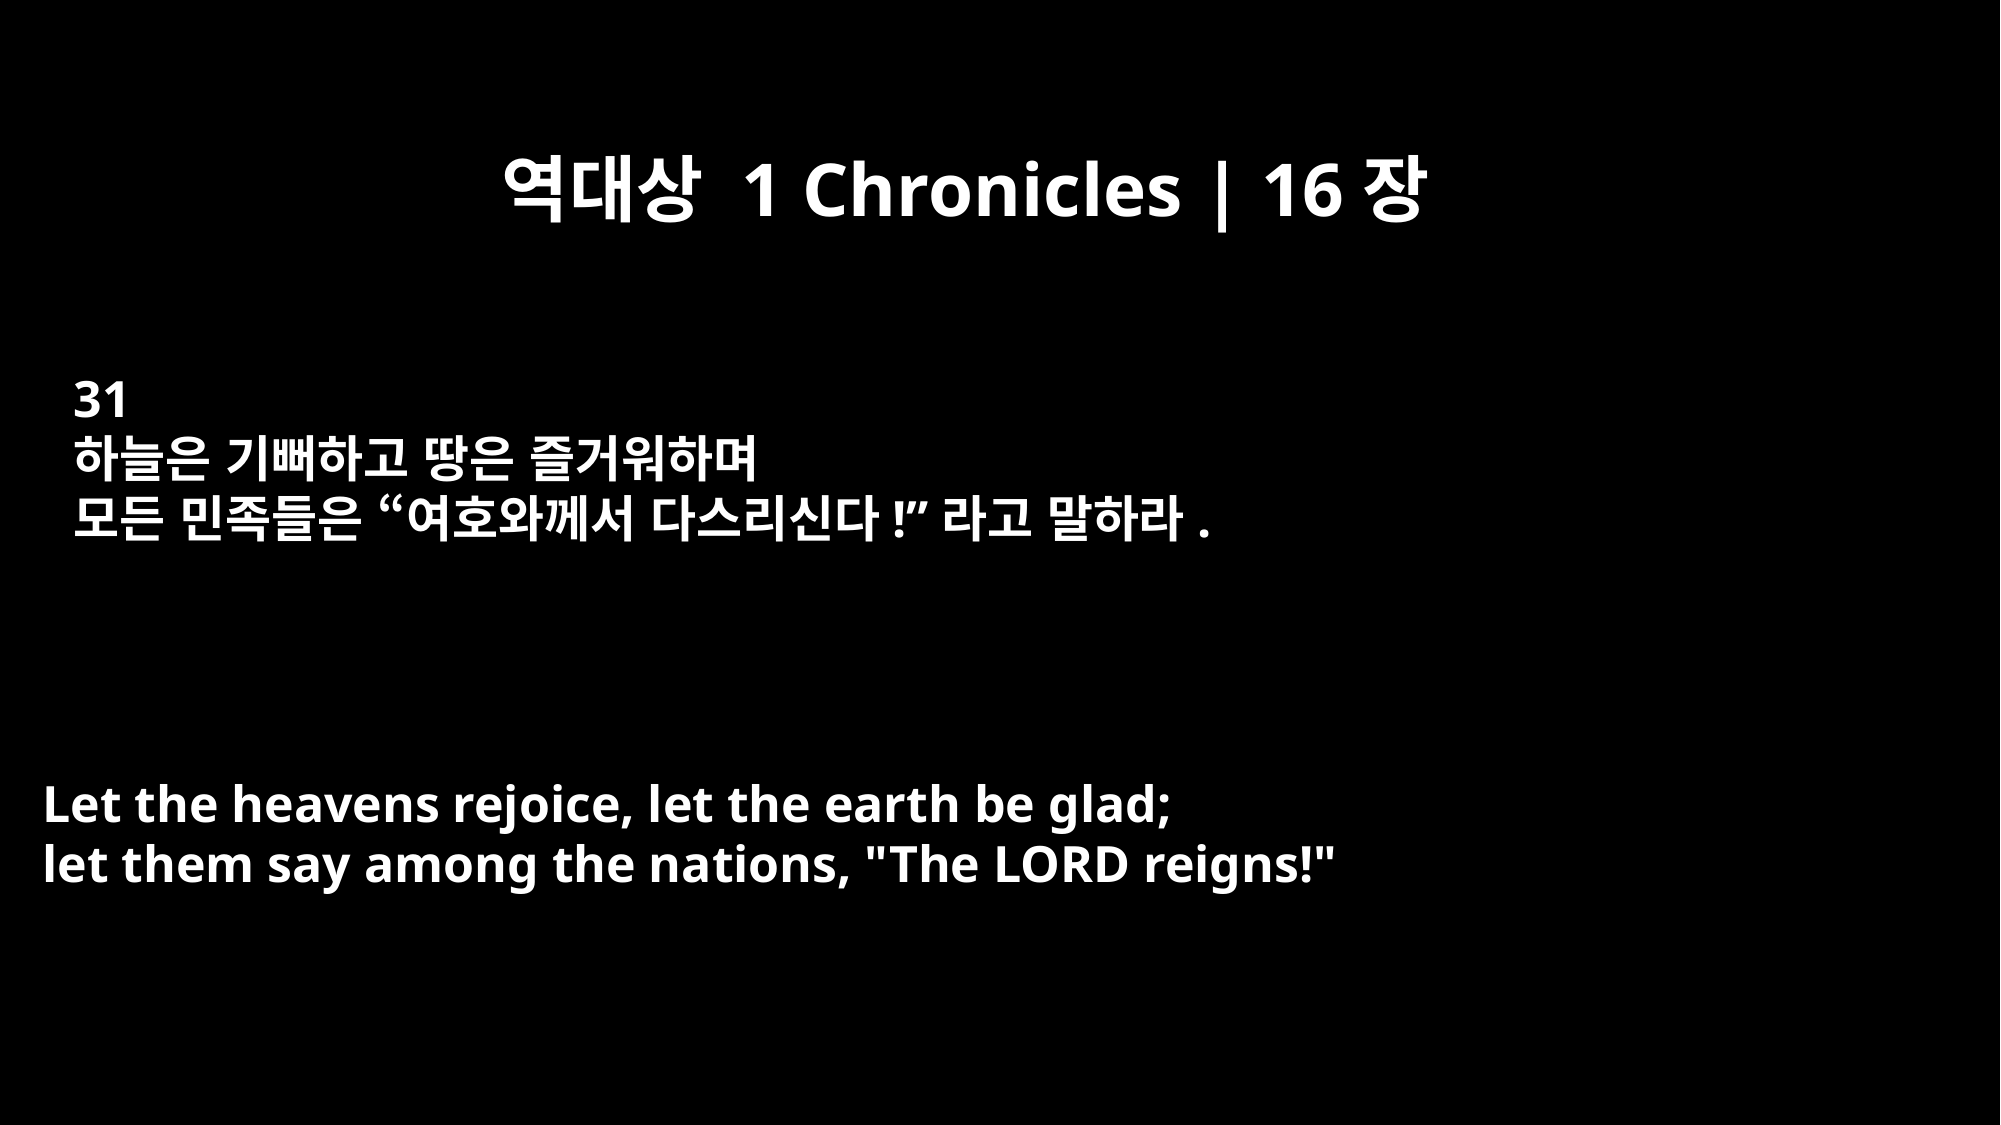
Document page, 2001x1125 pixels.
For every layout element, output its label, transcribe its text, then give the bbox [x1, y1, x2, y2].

text_box 31 하늘은 기뻐하고 땅은 즐거워하며 모든 민족들은 “여호와께서 다스리신다!”라고 말하라. [58, 359, 1226, 555]
text_box 역대상 1 Chronicles | 16장 [487, 136, 1445, 239]
text_box Let the heavens rejoice, let the earth be glad; let them say among the nations, "The LORD reigns!" [27, 764, 1352, 900]
